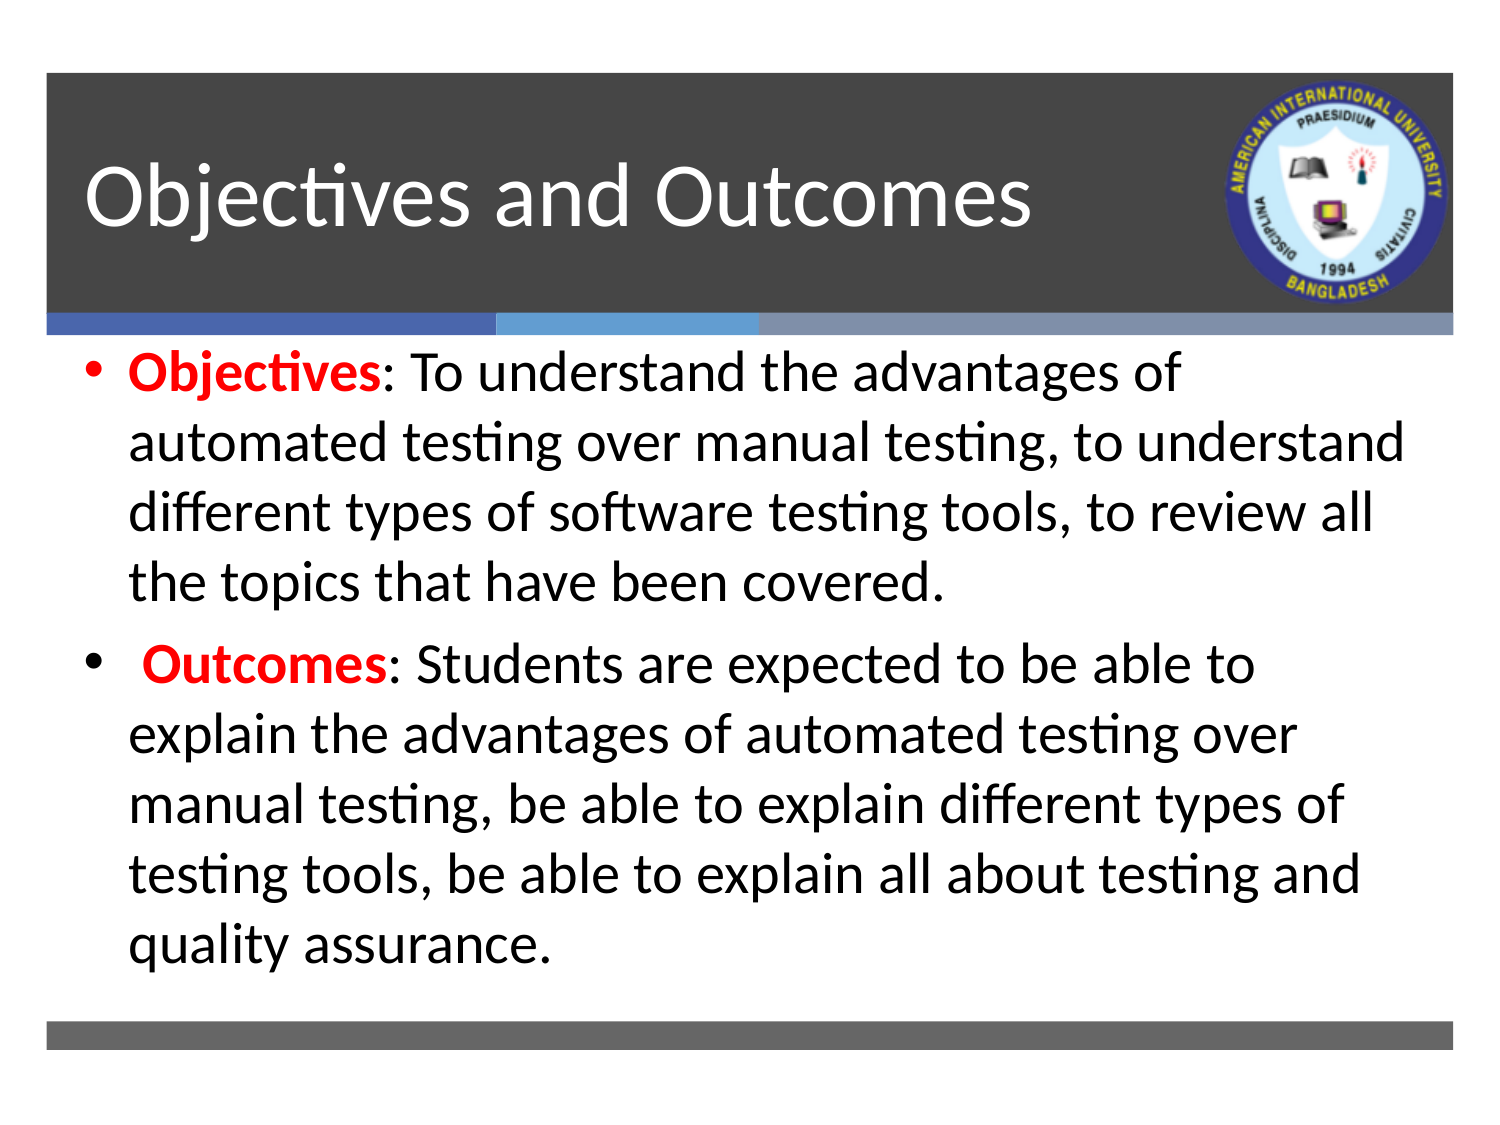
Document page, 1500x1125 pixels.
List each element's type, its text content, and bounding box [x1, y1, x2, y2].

title Objectives and Outcomes [69, 73, 1351, 253]
text_box Objectives: To understand the advantages of automated testing over manual testing, to understand different types of software testing tools, to review all the topics that have been covered. Outcomes: Students are expected to be able to explain the advantages of automated testing over manual testing, be able to explain different types of testing tools, be able to explain all about testing and quality assurance. [69, 325, 1447, 983]
picture [1220, 75, 1454, 310]
